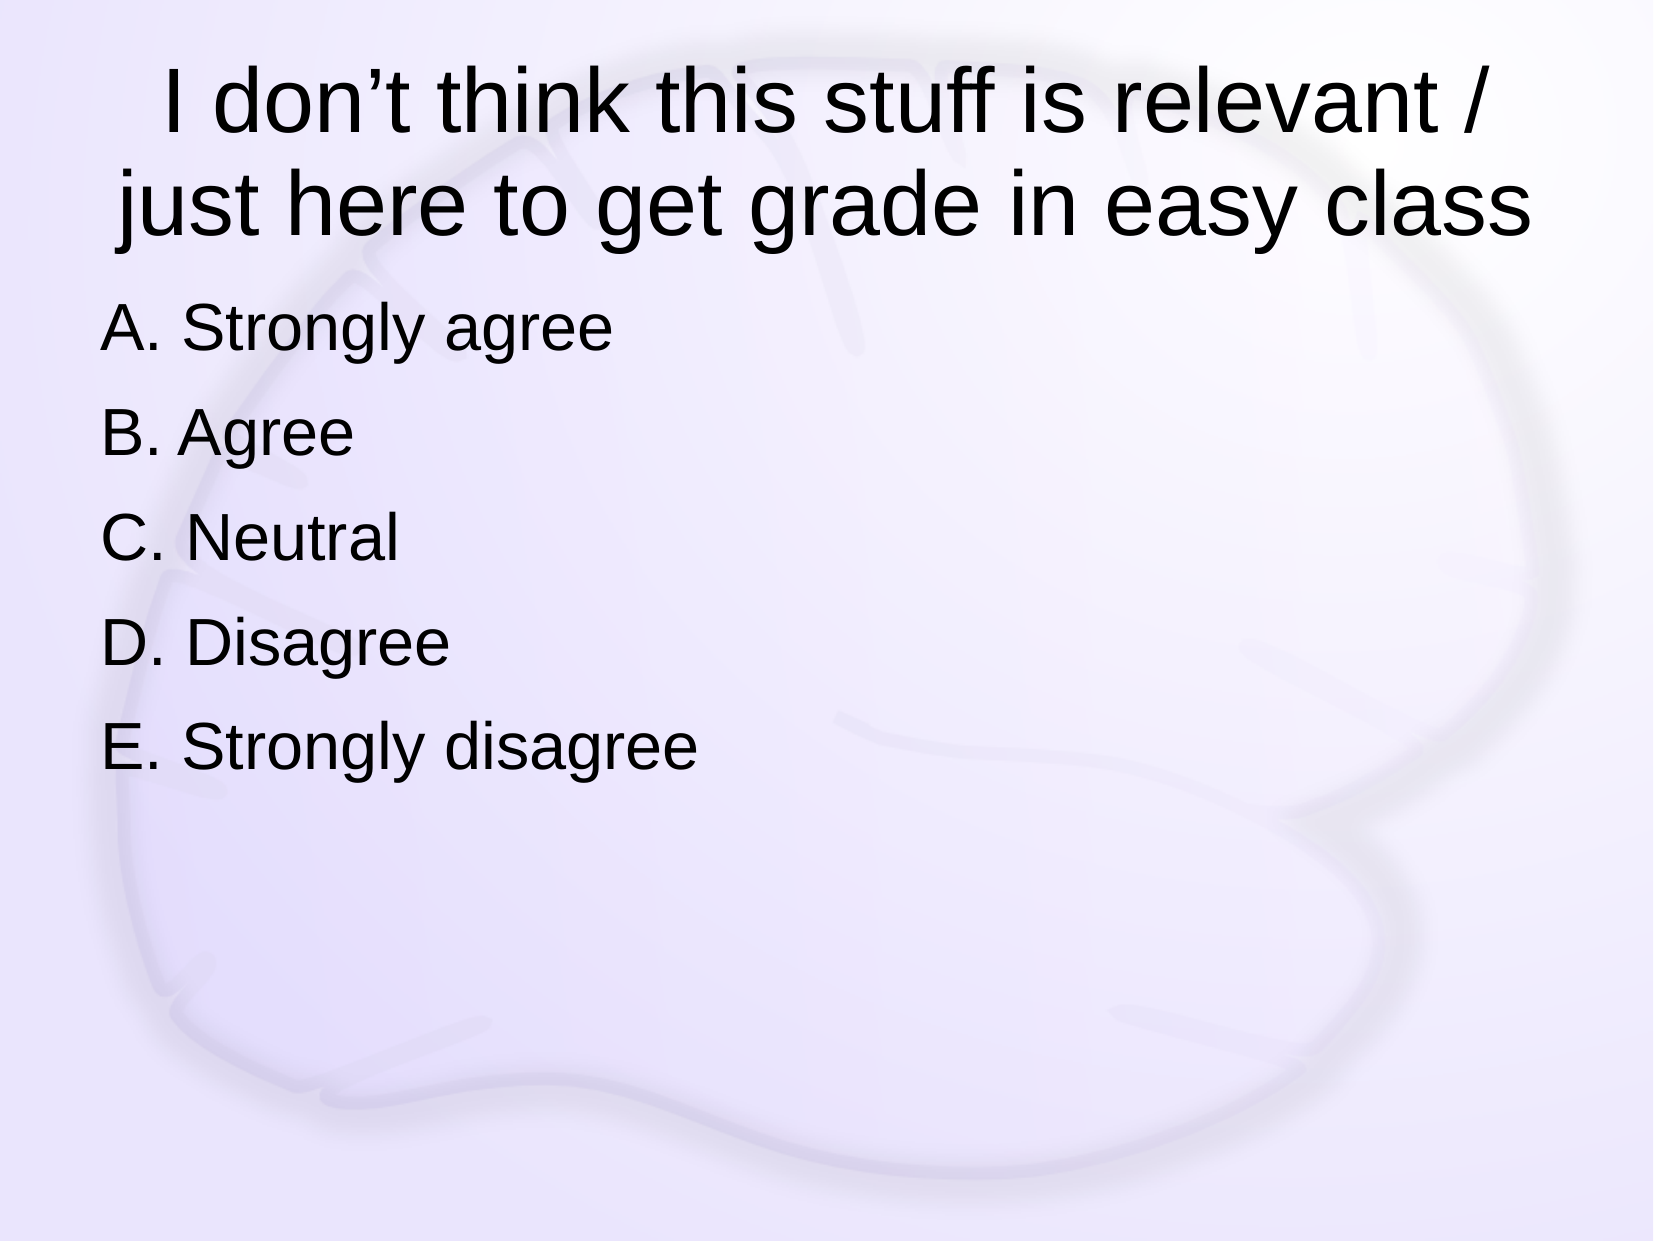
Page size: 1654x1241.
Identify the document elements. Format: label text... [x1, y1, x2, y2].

list A. Strongly agree B. Agree C. Neutral D. Disagree E. Strongly disagree [82, 290, 1571, 1110]
picture [0, 0, 1654, 1241]
title I don’t think this stuff is relevant / just here to get grade in easy class [82, 49, 1571, 257]
